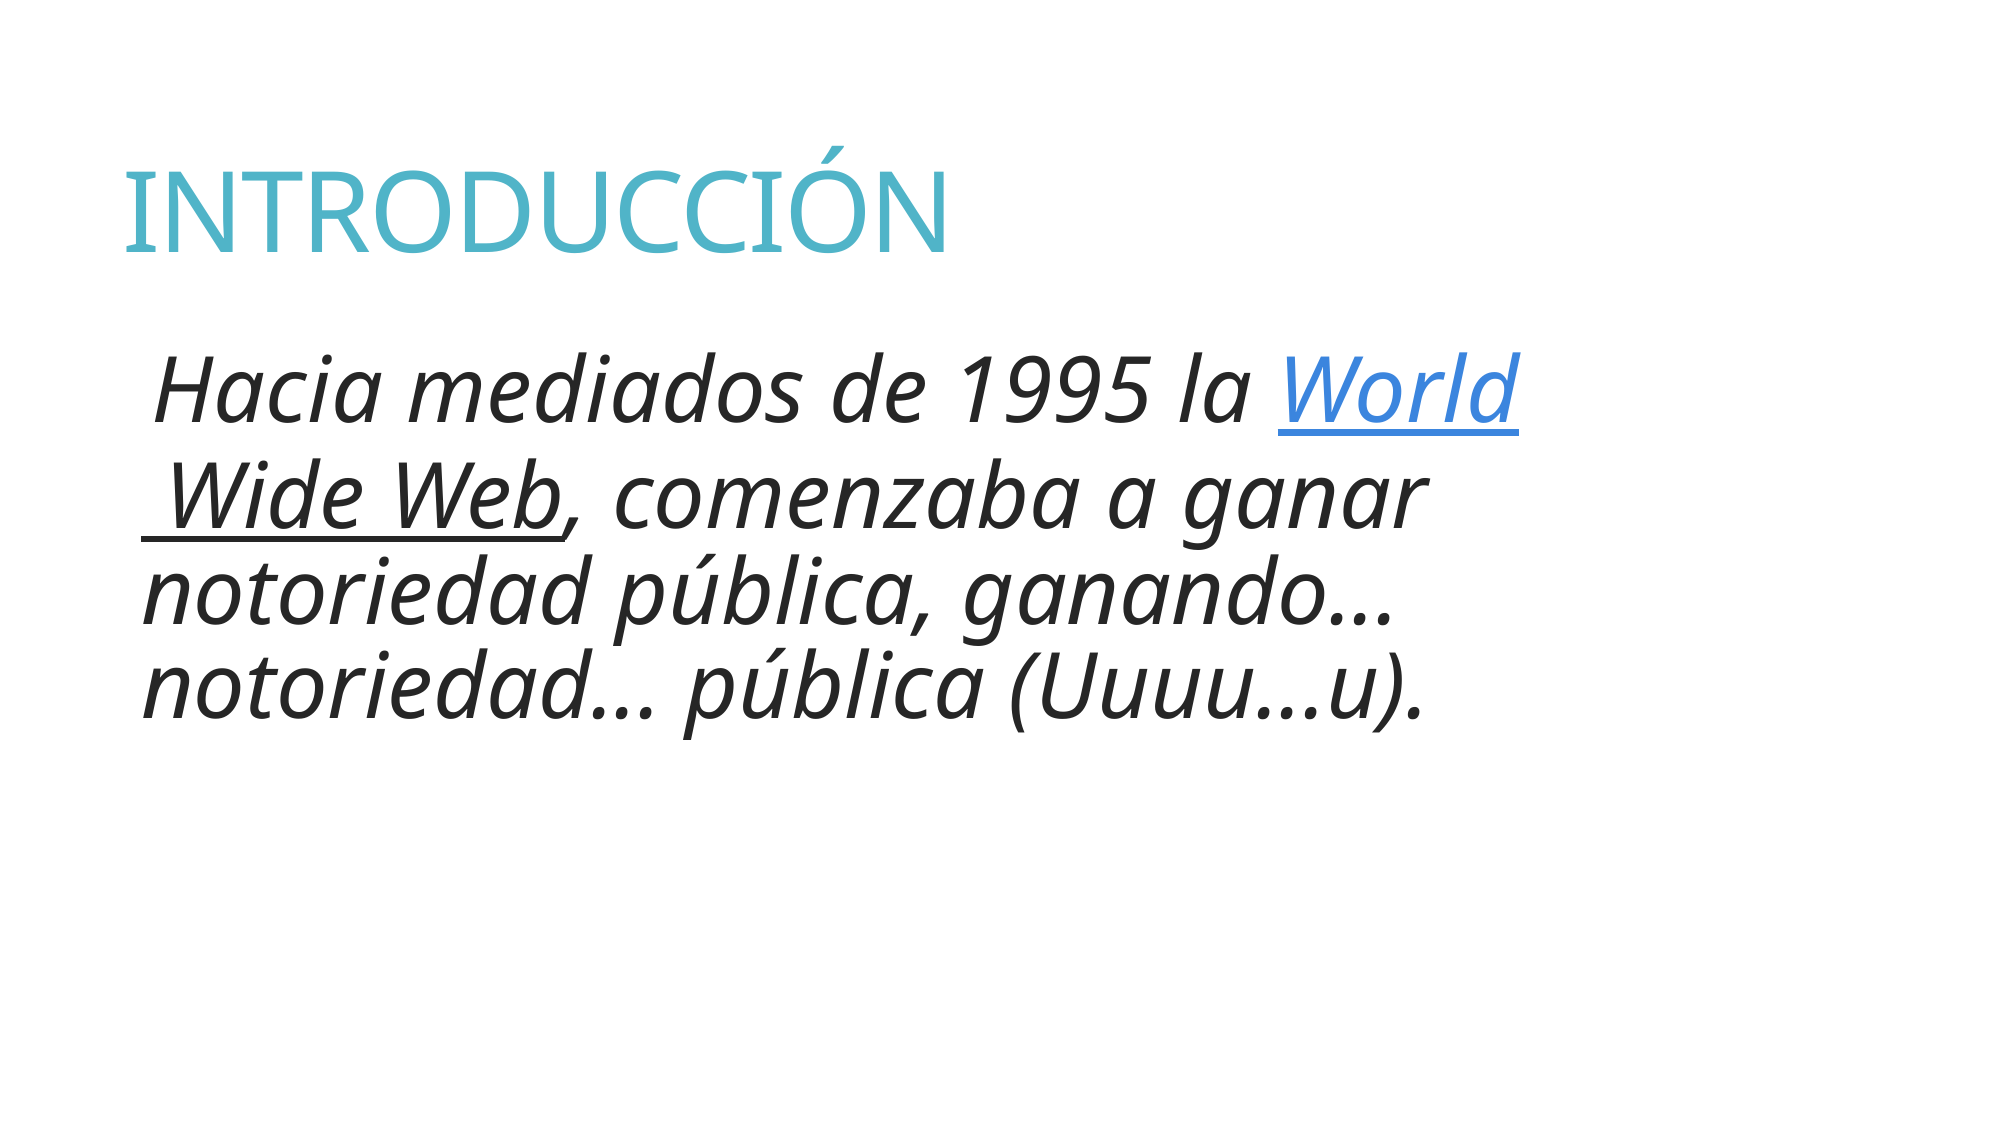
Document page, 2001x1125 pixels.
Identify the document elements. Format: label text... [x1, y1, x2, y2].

list Hacia mediados de 1995 la World Wide Web, comenzaba a ganar notoriedad pública, ganando... notoriedad... pública (Uuuu...u). [111, 329, 1876, 948]
title INTRODUCCIÓN [107, 81, 1875, 354]
